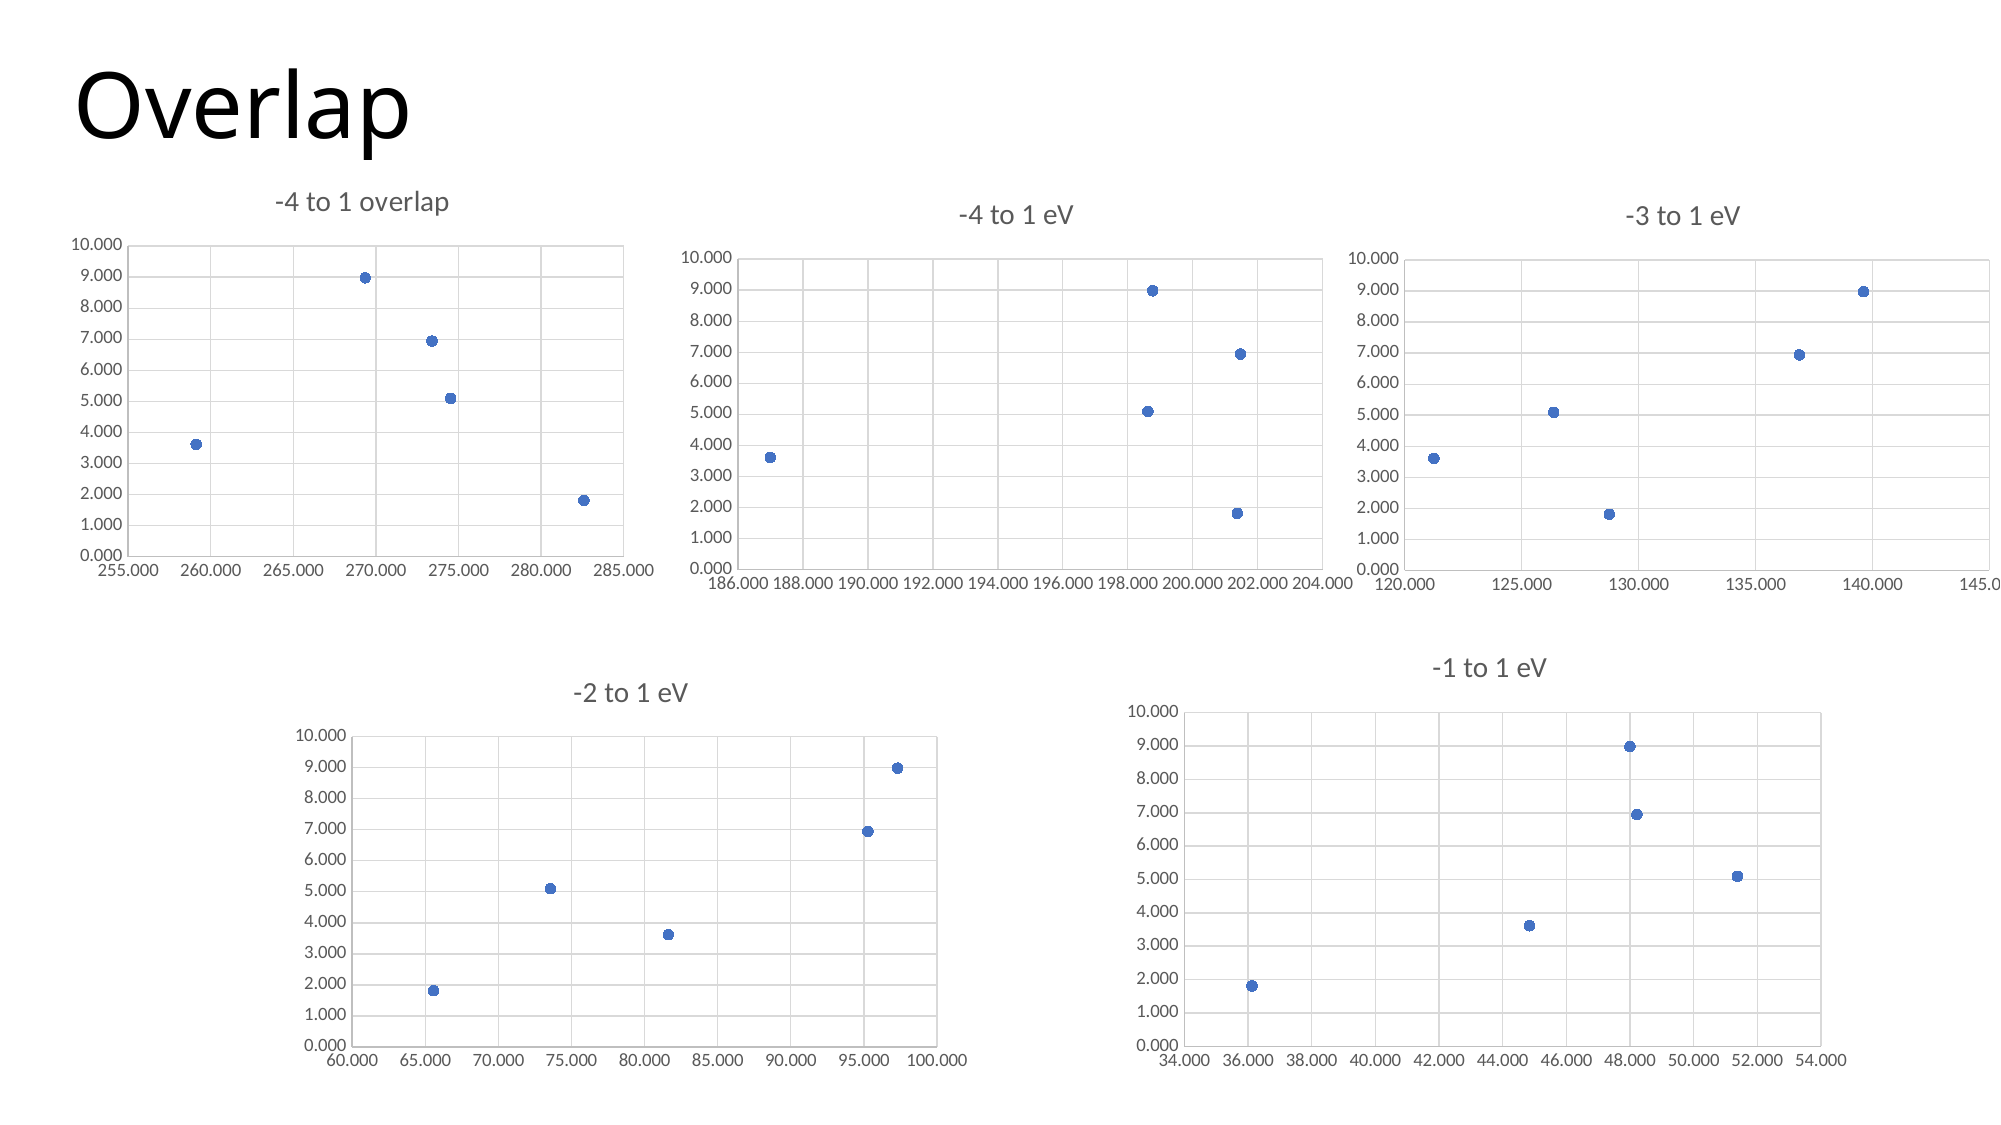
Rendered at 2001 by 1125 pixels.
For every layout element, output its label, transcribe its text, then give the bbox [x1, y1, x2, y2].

chart [58, 164, 2000, 604]
chart [280, 655, 982, 1081]
chart [1111, 630, 1862, 1081]
title Overlap [58, 0, 1784, 178]
